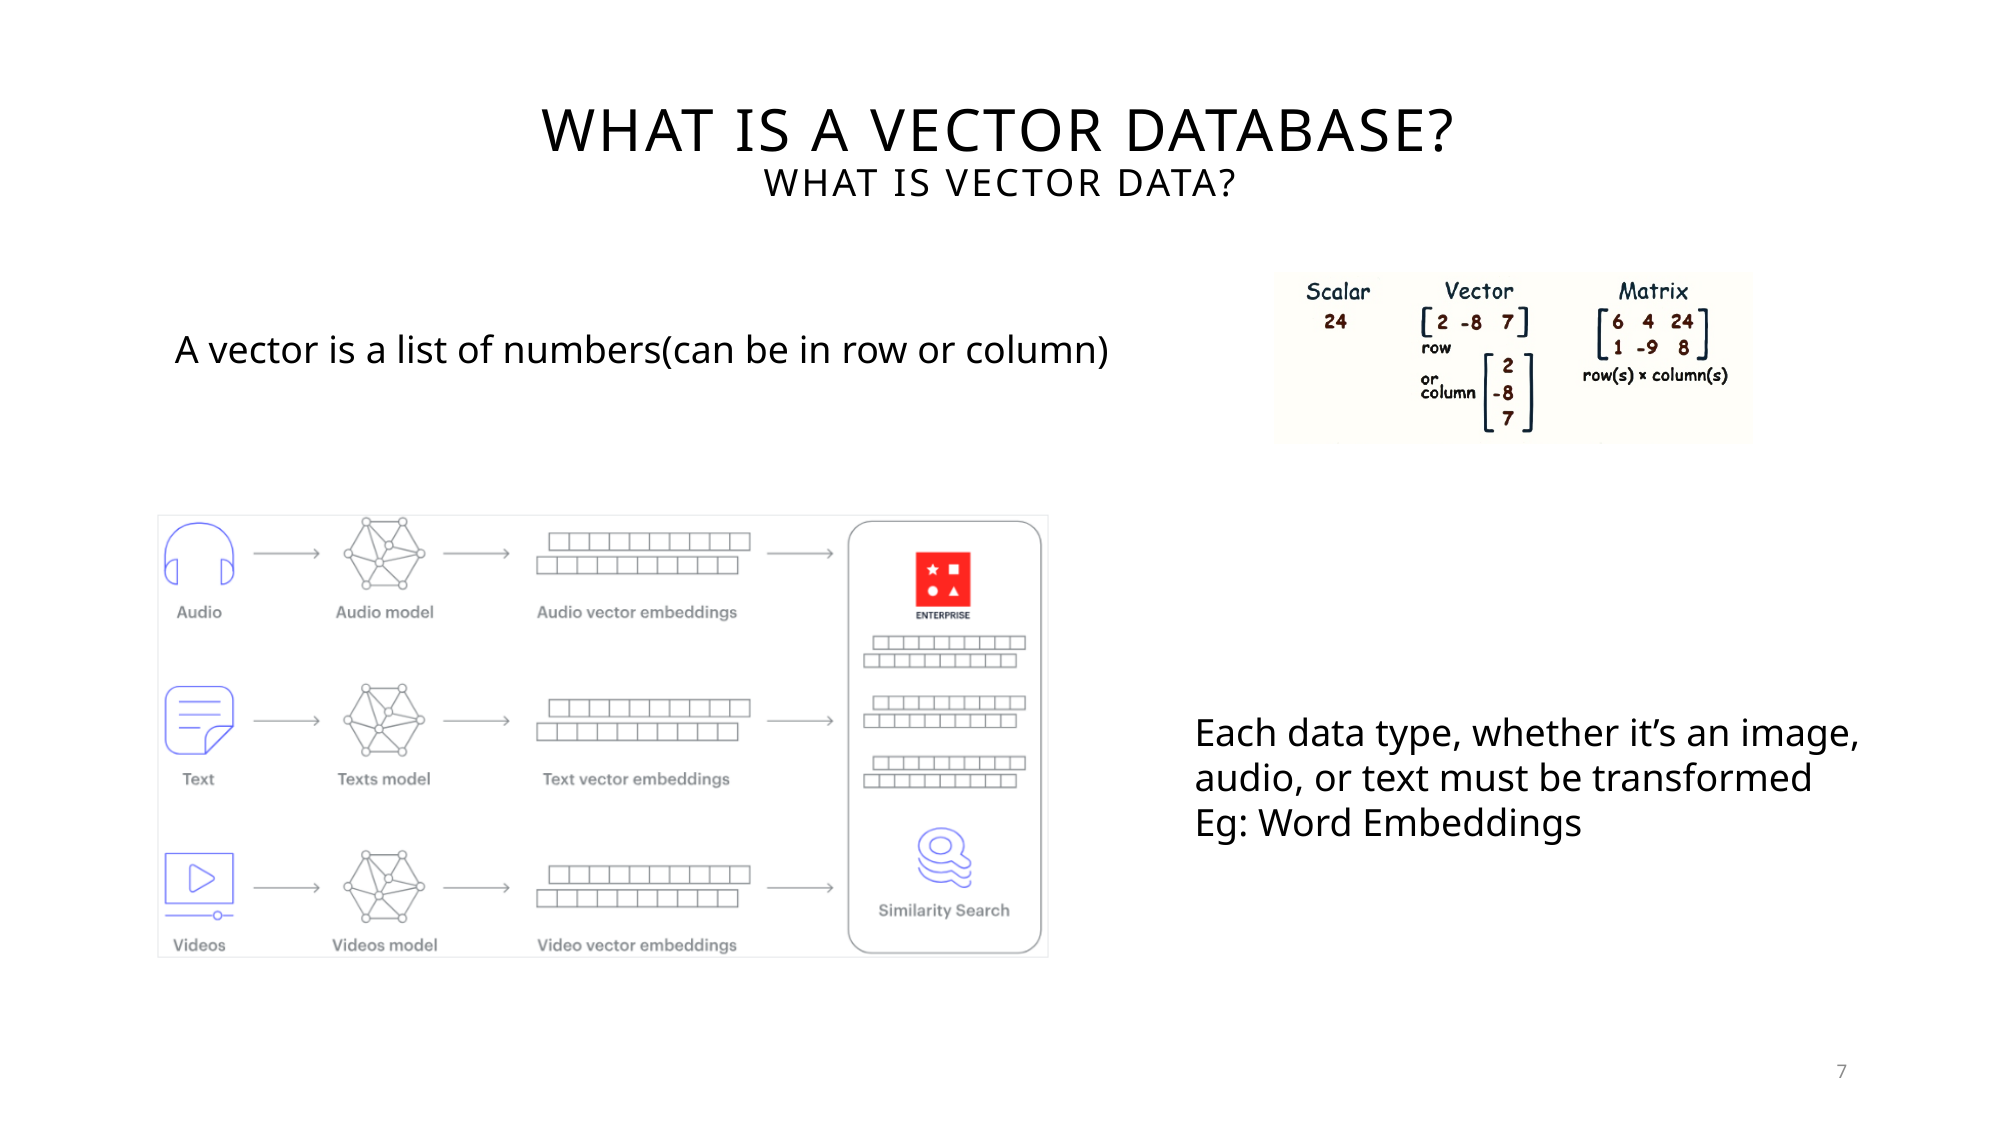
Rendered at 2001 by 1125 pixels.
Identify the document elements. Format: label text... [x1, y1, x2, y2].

text_box Each data type, whether it’s an image, audio, or text must be transformed Eg: Word Embeddings [1179, 701, 1935, 851]
picture [1274, 272, 1753, 444]
picture [137, 487, 1067, 971]
text_box A vector is a list of numbers(can be in row or column) [160, 319, 1161, 379]
title What is a Vector Database? What is vector data? [137, 55, 1863, 212]
slide_number 7 [1412, 1042, 1863, 1103]
